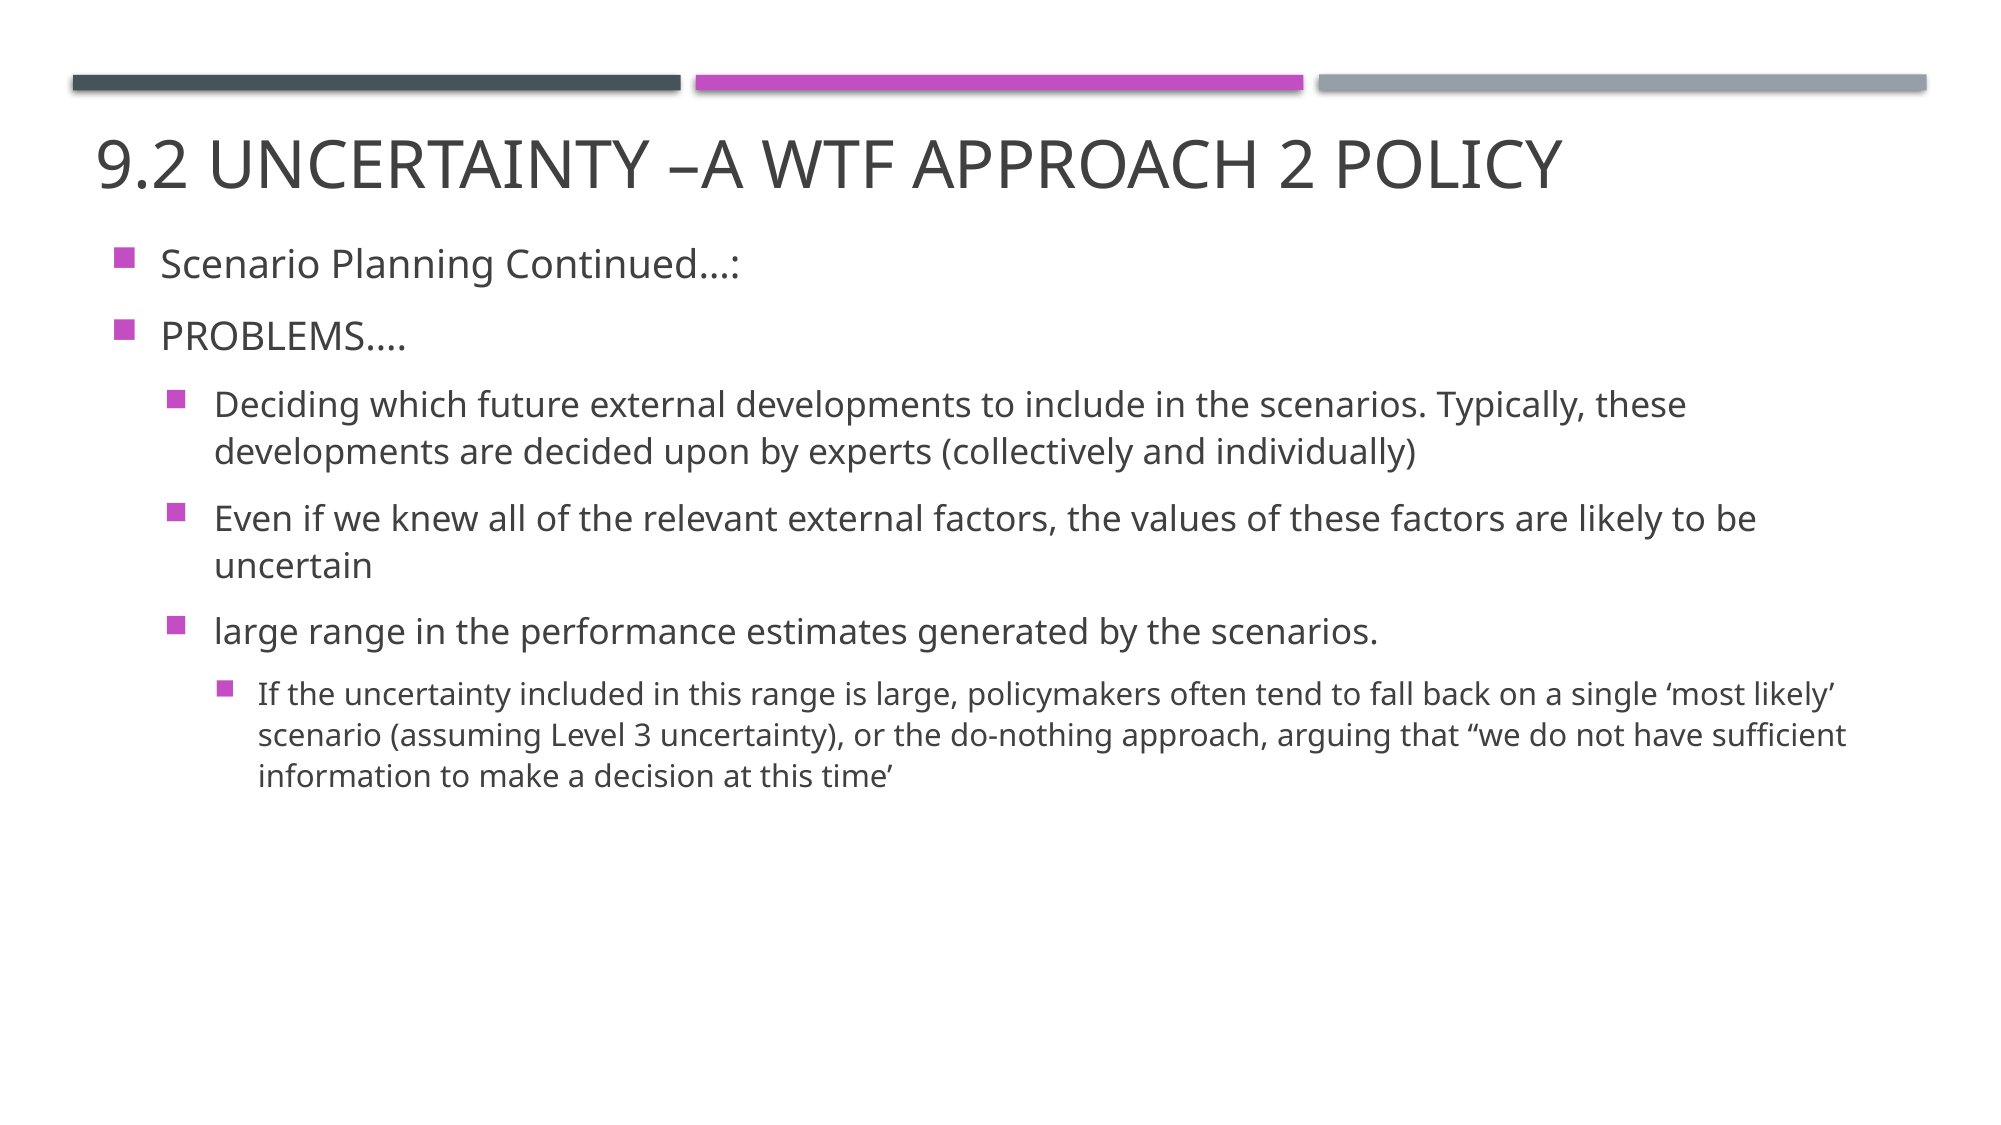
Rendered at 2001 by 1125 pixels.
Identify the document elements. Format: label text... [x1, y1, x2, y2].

list Scenario Planning Continued…: PROBLEMS…. Deciding which future external developments to include in the scenarios. Typically, these developments are decided upon by experts (collectively and individually) Even if we knew all of the relevant external factors, the values of these factors are likely to be uncertain large range in the performance estimates generated by the scenarios. If the uncertainty included in this range is large, policymakers often tend to fall back on a single ‘most likely’ scenario (assuming Level 3 uncertainty), or the do-nothing approach, arguing that ‘‘we do not have sufficient information to make a decision at this time’ [95, 226, 1905, 1125]
title 9.2 Uncertainty –a WTF approach 2 Policy [95, 115, 1905, 203]
